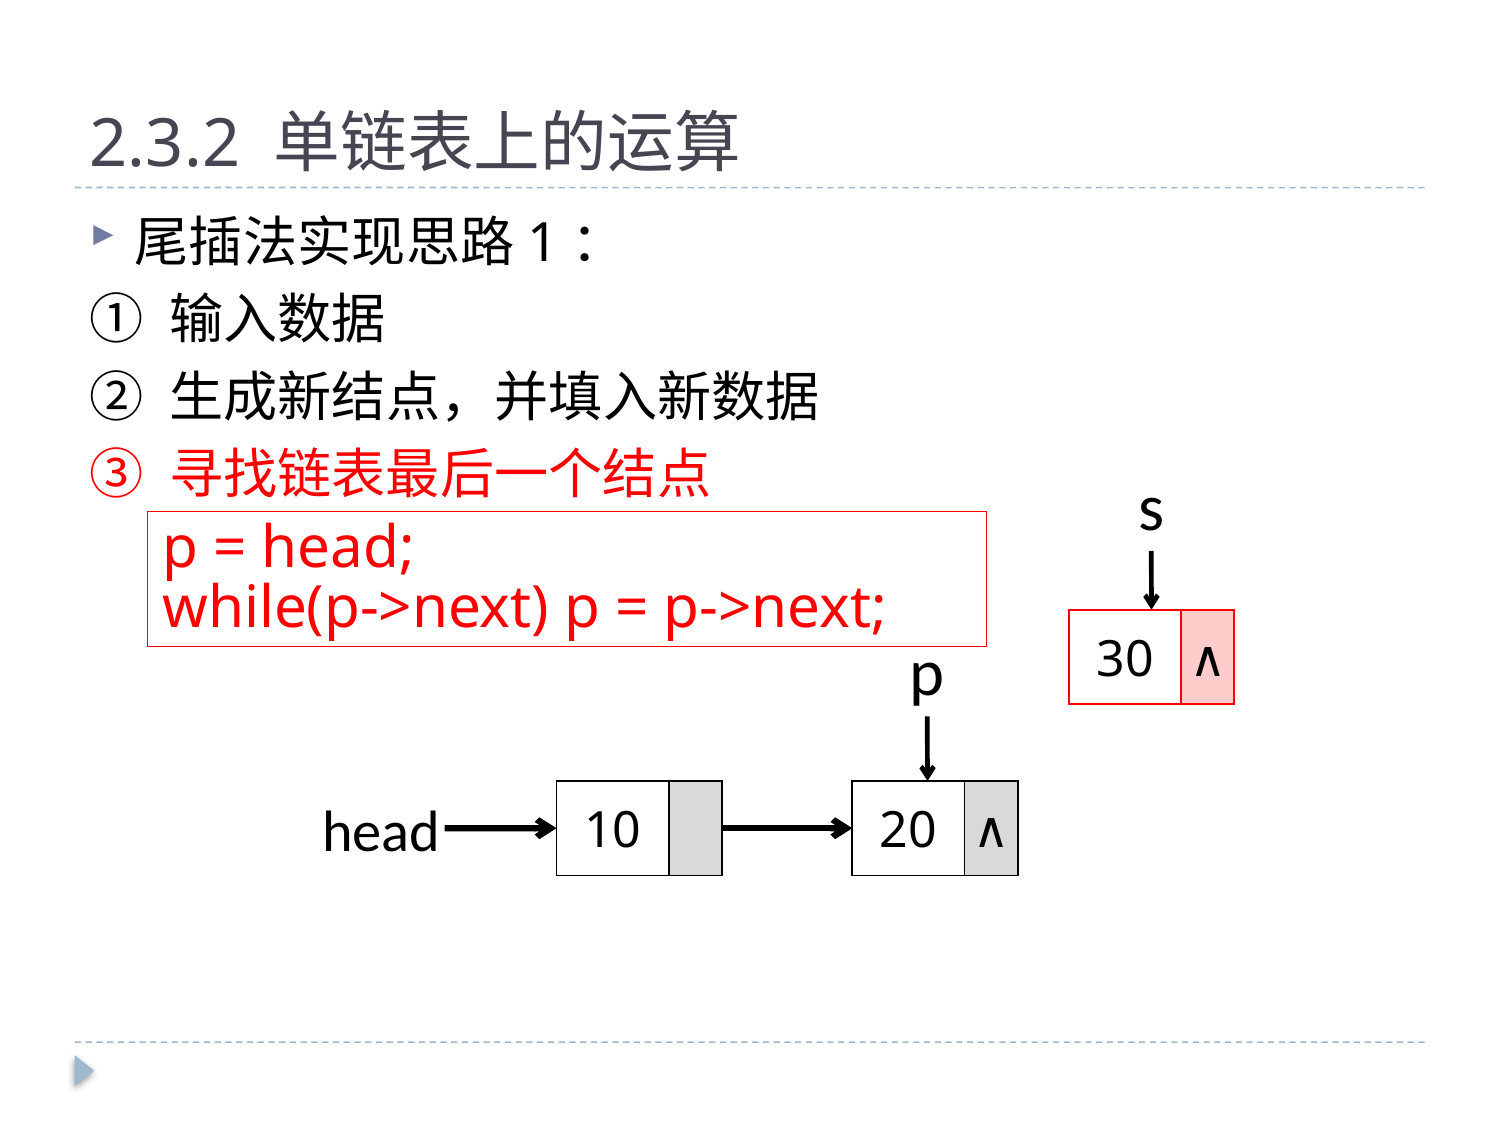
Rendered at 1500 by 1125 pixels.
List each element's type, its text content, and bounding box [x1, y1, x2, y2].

text_box p [894, 647, 960, 717]
table_header ∧ [965, 782, 1017, 875]
text_box s [1123, 456, 1180, 551]
table_header [670, 782, 721, 875]
table_header 20 [853, 782, 964, 875]
text_box head [307, 785, 456, 871]
list 尾插法实现思路1： ① 输入数据 ② 生成新结点，并填入新数据 ③ 寻找链表最后一个结点 [75, 200, 1425, 1010]
table_header 30 [1070, 611, 1180, 703]
table_header ∧ [1182, 611, 1233, 703]
title 2.3.2 单链表上的运算 [75, 24, 1425, 188]
text_box p = head; while(p->next) p = p->next; [147, 511, 987, 647]
table_header 10 [557, 782, 668, 875]
